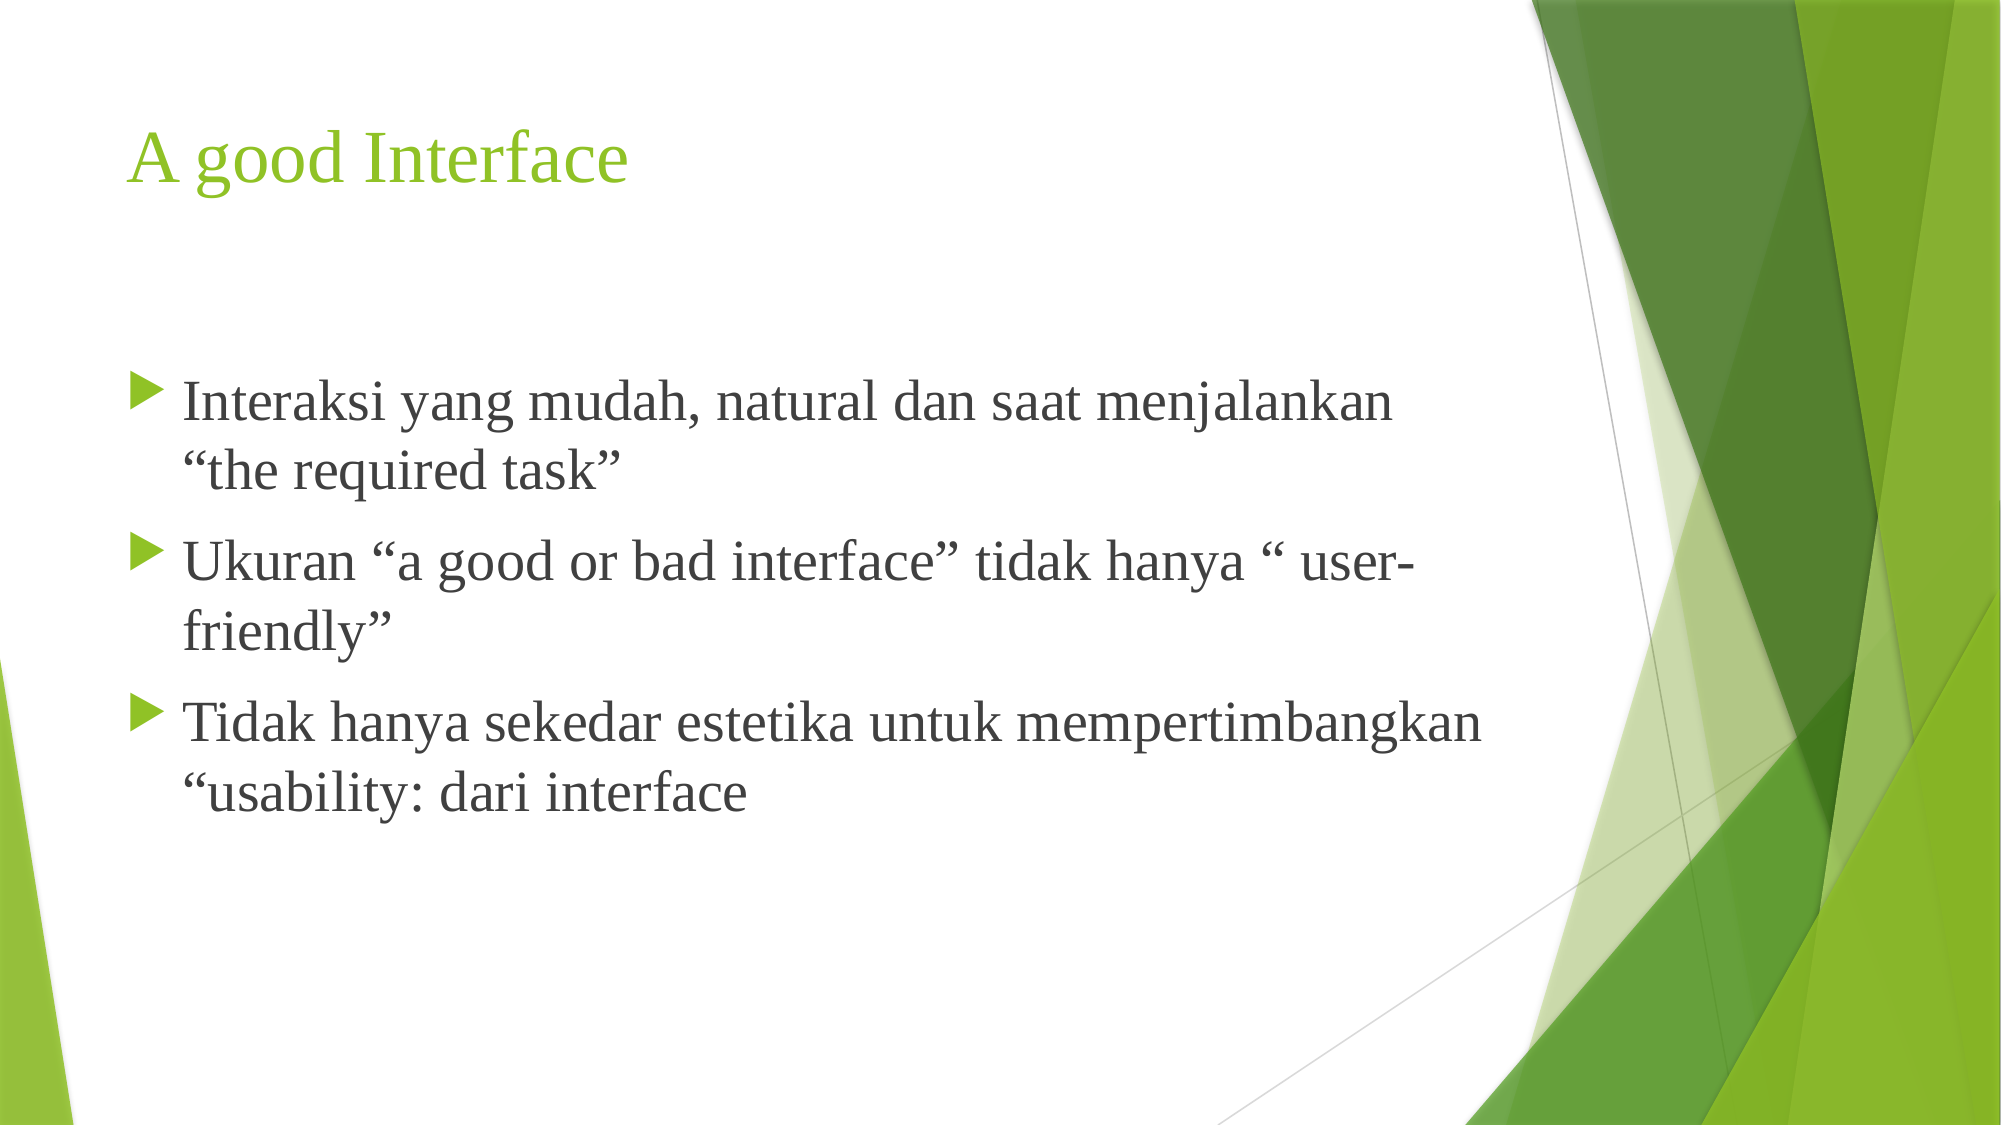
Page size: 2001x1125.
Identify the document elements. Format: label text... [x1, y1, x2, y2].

title A good Interface [111, 99, 1522, 317]
list Interaksi yang mudah, natural dan saat menjalankan “the required task” Ukuran “a good or bad interface” tidak hanya “ user-friendly” Tidak hanya sekedar estetika untuk mempertimbangkan “usability: dari interface [111, 354, 1522, 992]
